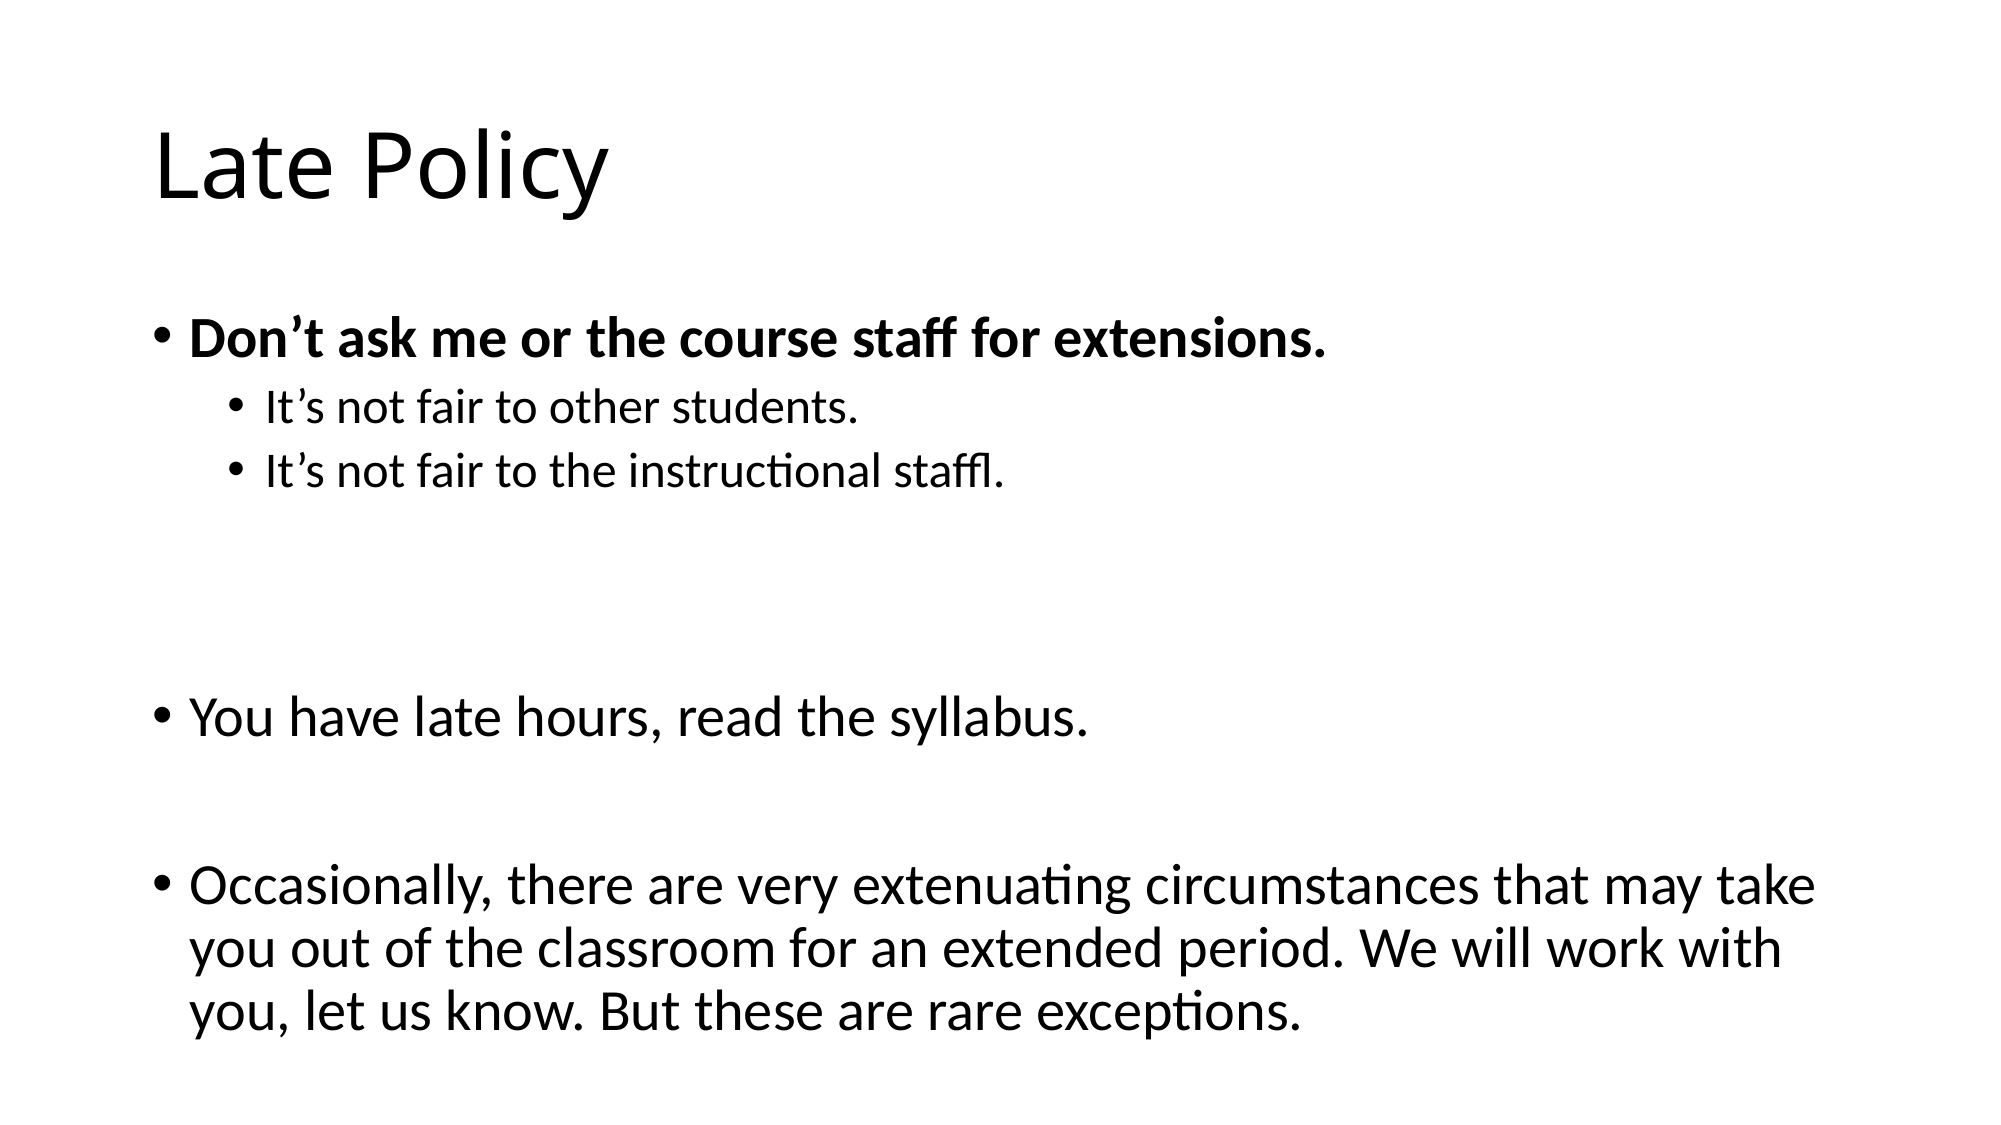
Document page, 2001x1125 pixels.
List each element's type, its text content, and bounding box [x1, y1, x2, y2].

list Don’t ask me or the course staff for extensions. It’s not fair to other students. It’s not fair to the instructional staffl. You have late hours, read the syllabus. Occasionally, there are very extenuating circumstances that may take you out of the classroom for an extended period. We will work with you, let us know. But these are rare exceptions. [137, 299, 1863, 1014]
title Late Policy [137, 59, 1863, 278]
